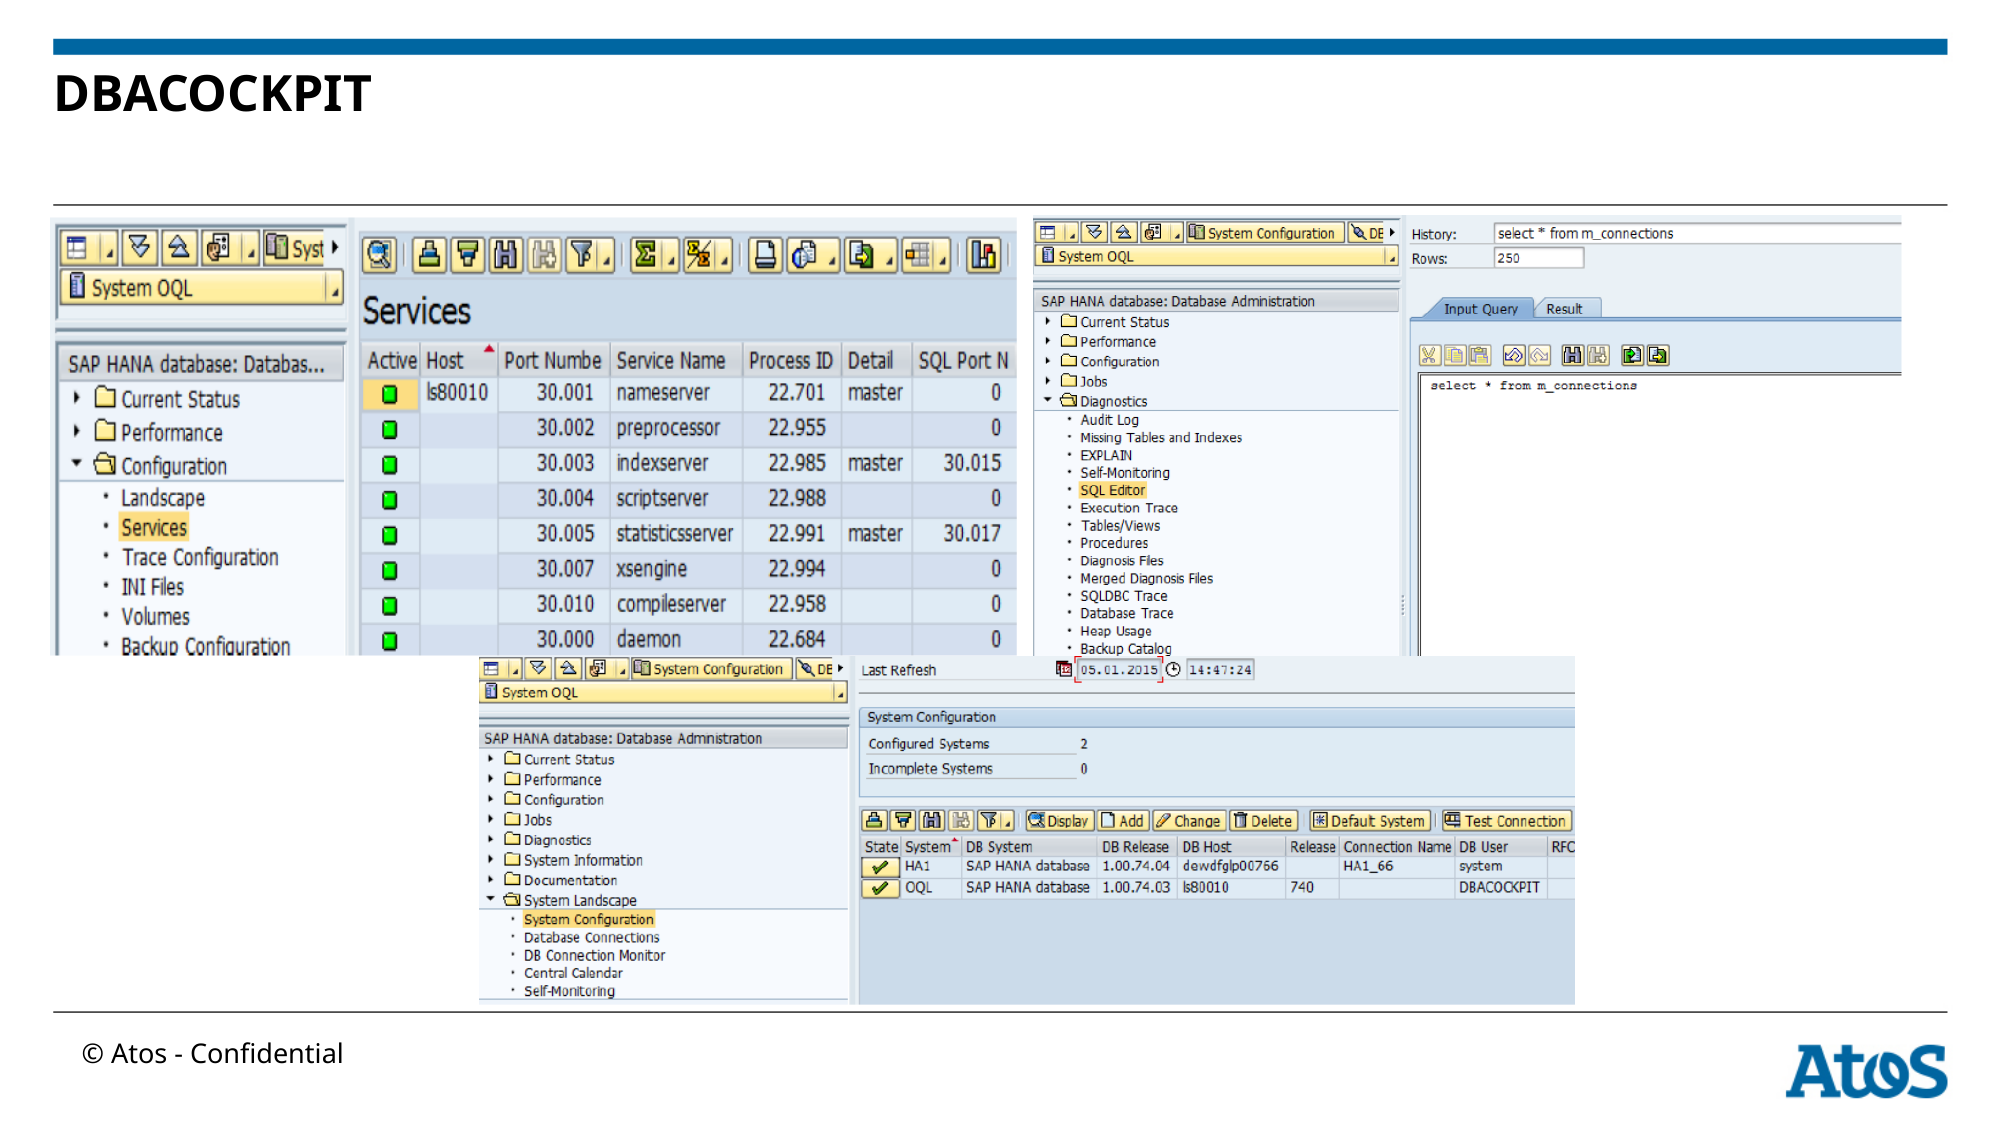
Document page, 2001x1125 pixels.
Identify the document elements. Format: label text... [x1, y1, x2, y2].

picture [0, 0, 2001, 1125]
title DBACOCKPIT [33, 51, 1947, 176]
